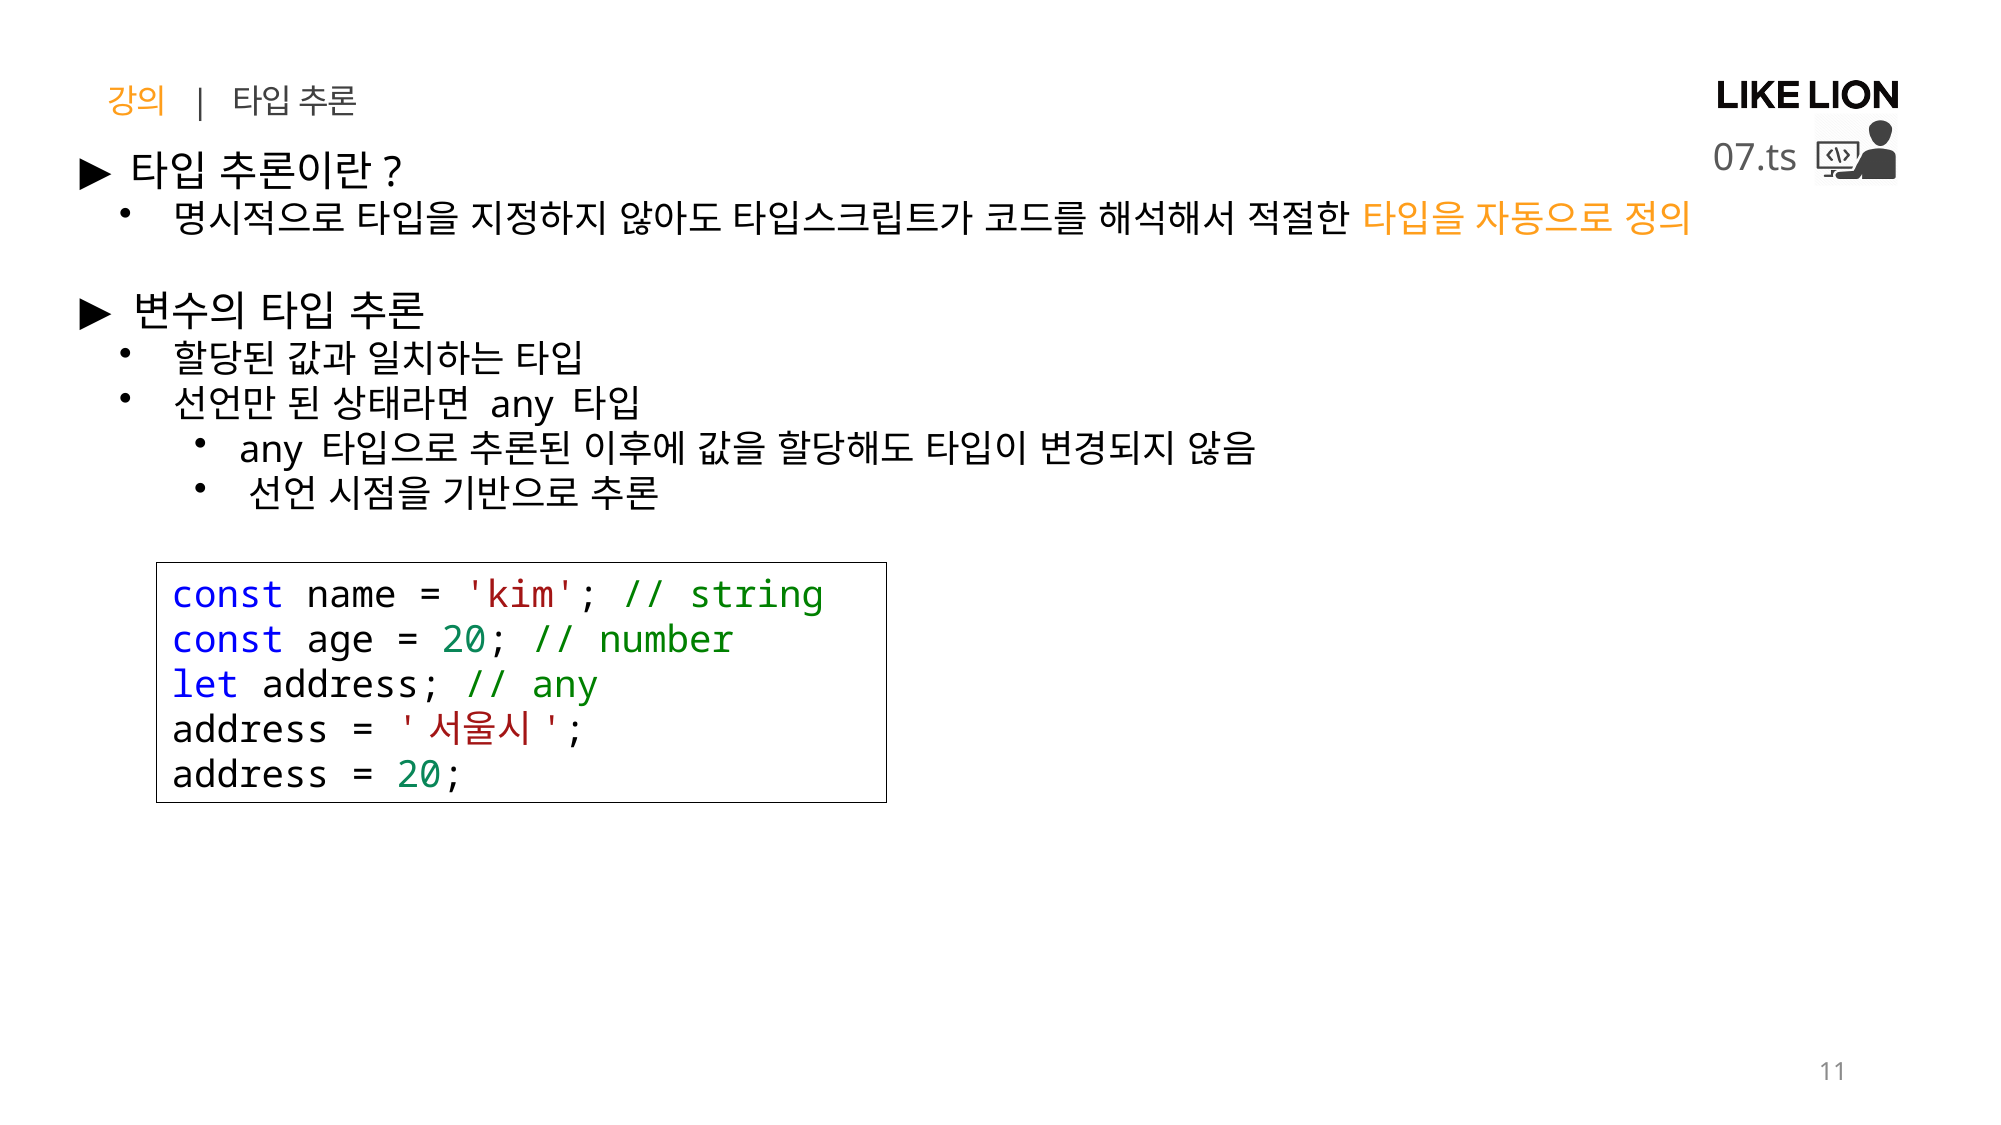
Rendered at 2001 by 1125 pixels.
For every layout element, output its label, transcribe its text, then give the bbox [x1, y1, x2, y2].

picture [1718, 80, 1898, 109]
text_box 강의 | 타입 추론 [92, 72, 866, 128]
text_box 타입 추론이란? 명시적으로 타입을 지정하지 않아도 타입스크립트가 코드를 해석해서 적절한 타입을 자동으로 정의 변수의 타입 추론 할당된 값과 일치하는 타입 선언만 된 상태라면 any 타입 any 타입으로 추론된 이후에 값을 할당해도 타입이 변경되지 않음 선언 시점을 기반으로 추론 [64, 137, 1719, 522]
slide_number 11 [1412, 1042, 1863, 1103]
text_box const name = 'kim'; // string const age = 20; // number let address; // any address = '서울시'; address = 20; [156, 562, 887, 803]
picture [1814, 113, 1898, 186]
text_box 07.ts [1212, 125, 1812, 186]
